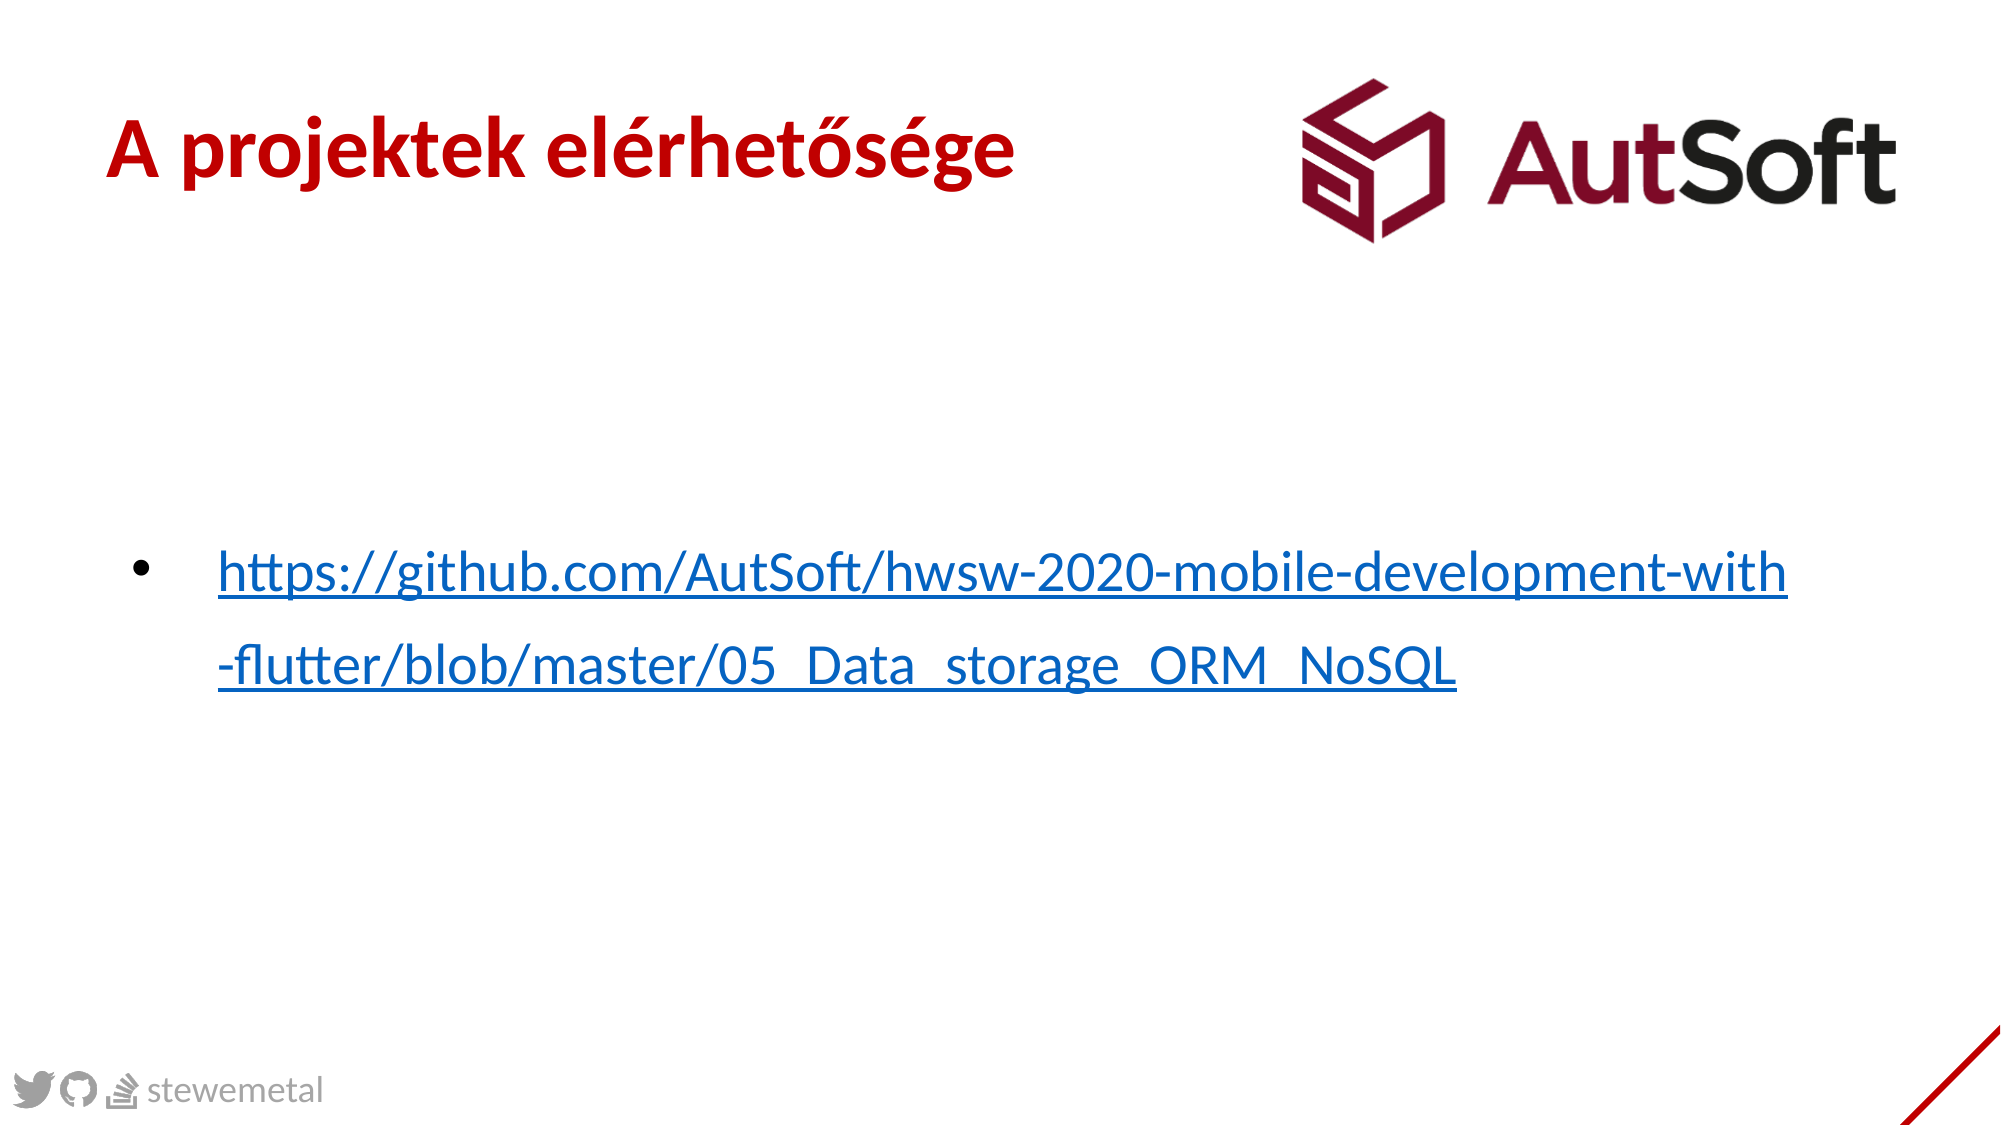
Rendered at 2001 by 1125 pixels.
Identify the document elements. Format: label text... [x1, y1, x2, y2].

list A projektek elérhetősége [91, 94, 1260, 182]
picture [1289, 0, 1909, 336]
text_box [0, 1053, 378, 1125]
text_box https://github.com/AutSoft/hwsw-2020-mobile-development-with-flutter/blob/master/05_Data_storage_ORM_NoSQL [116, 490, 1817, 1054]
